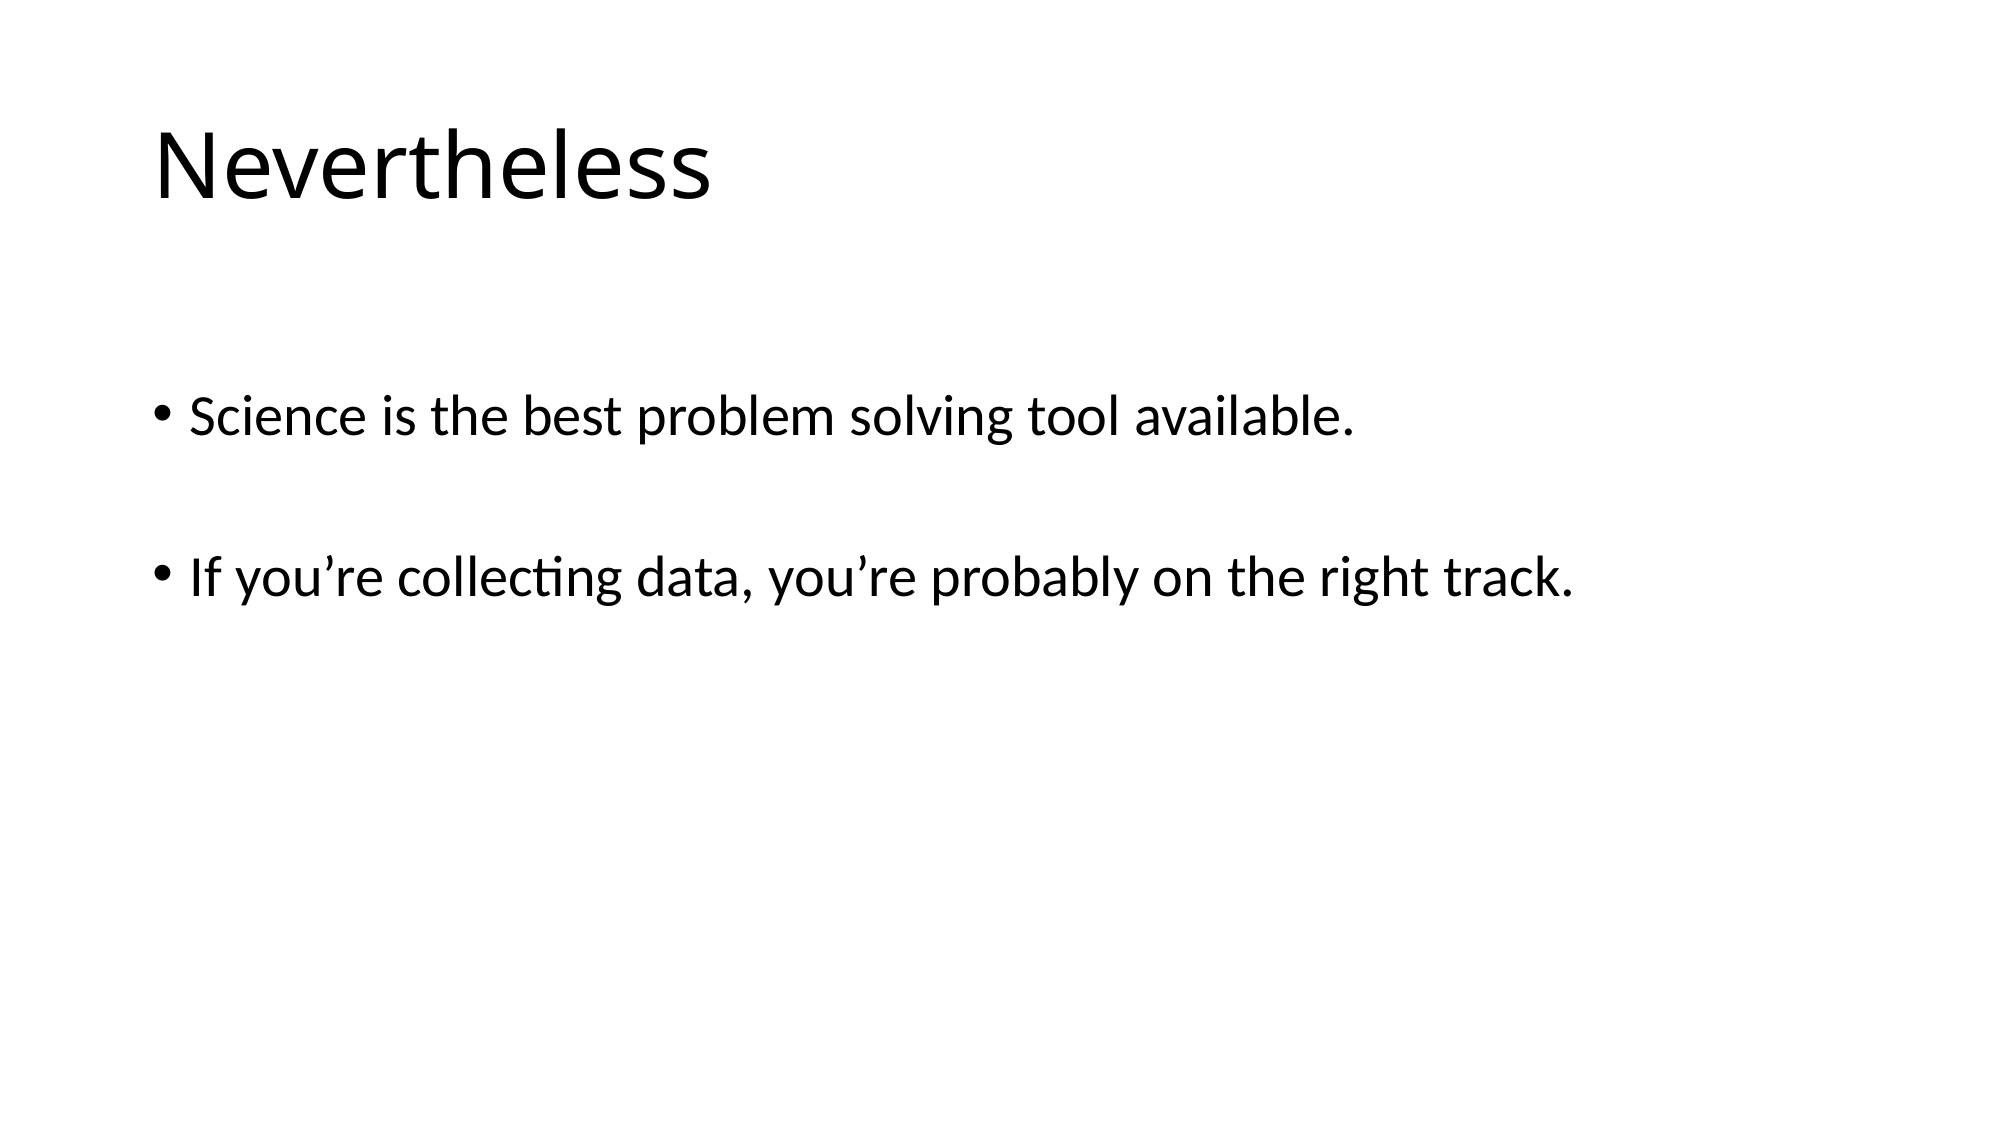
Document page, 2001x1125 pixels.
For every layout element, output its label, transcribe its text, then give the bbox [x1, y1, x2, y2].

list Science is the best problem solving tool available. If you’re collecting data, you’re probably on the right track. [137, 299, 1863, 1014]
title Nevertheless [137, 59, 1863, 278]
